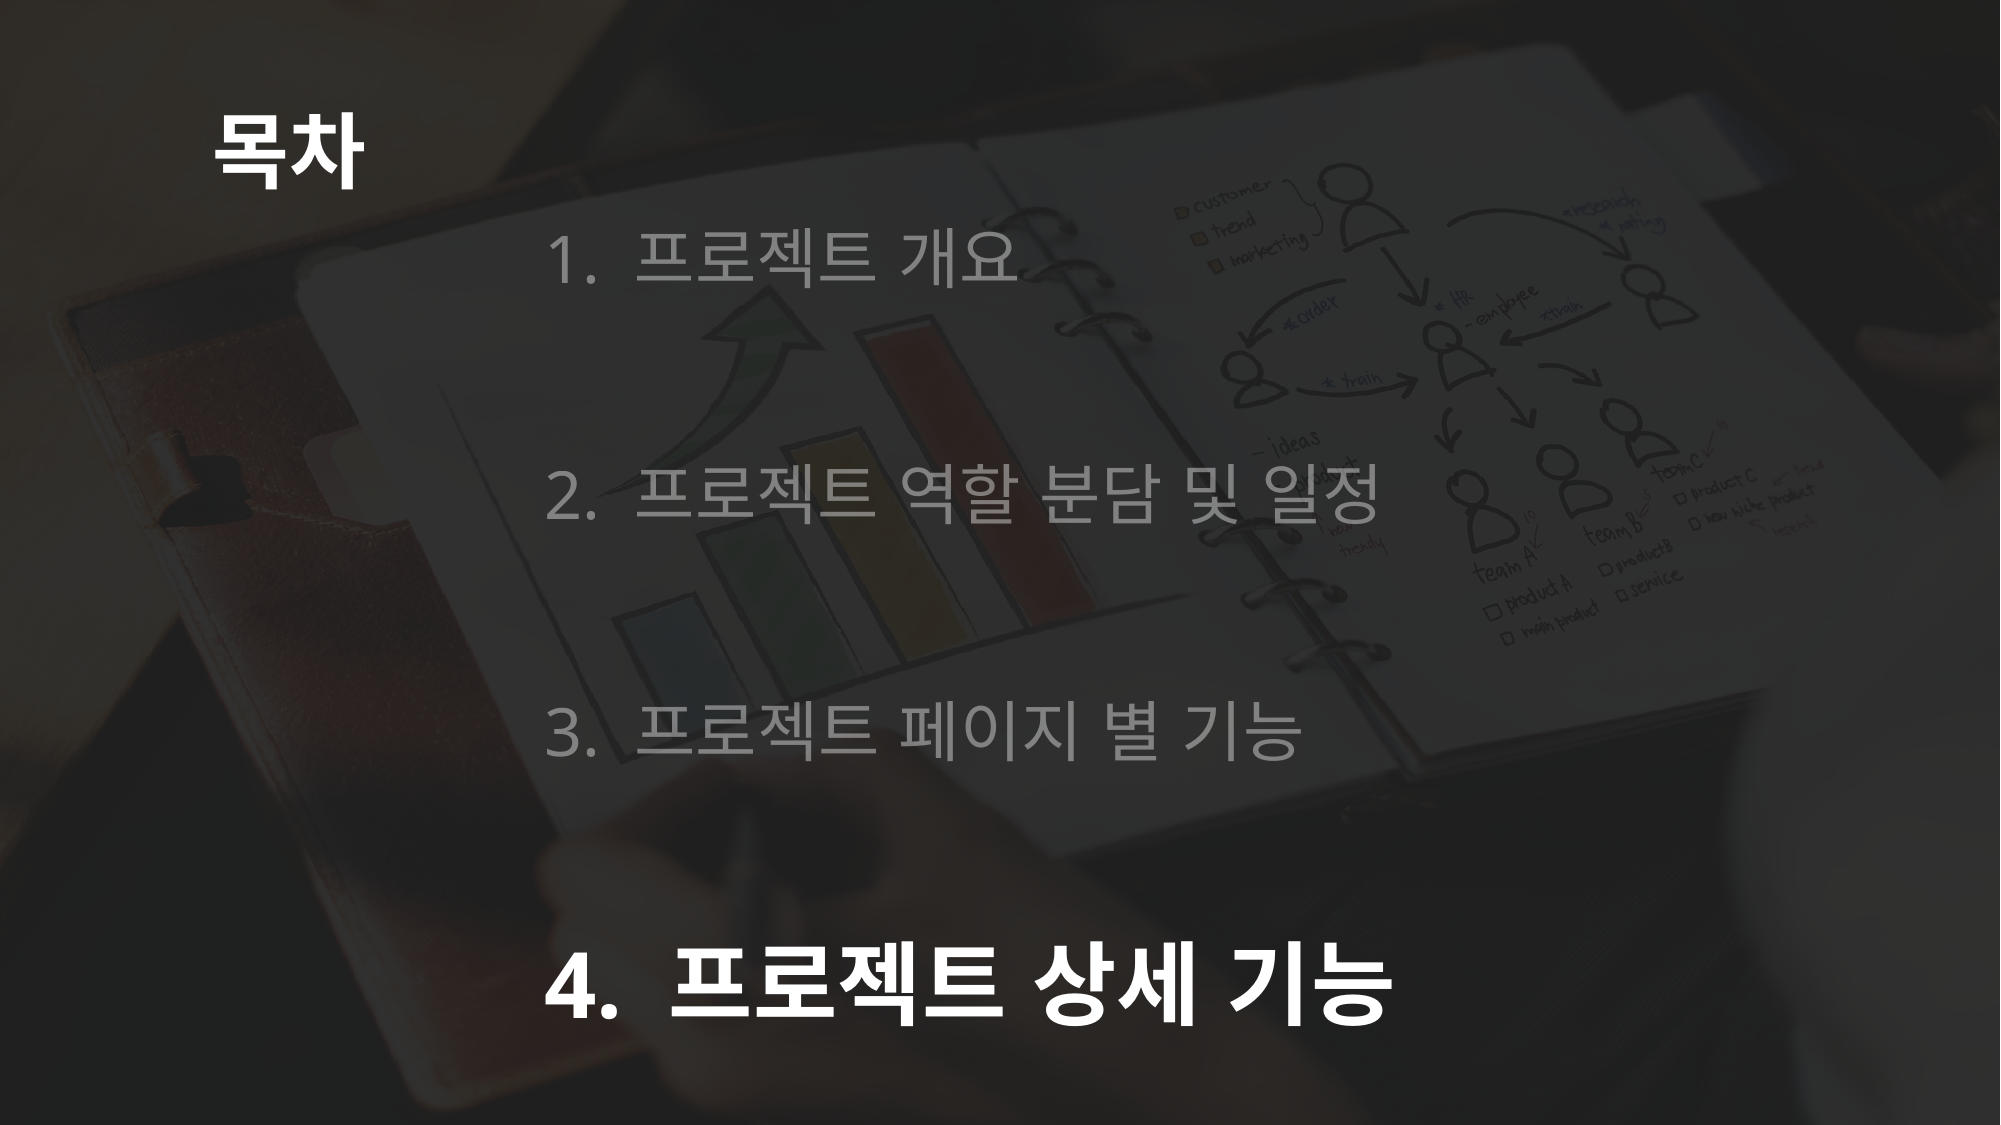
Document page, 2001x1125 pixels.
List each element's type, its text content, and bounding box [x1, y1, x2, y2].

text_box 3. 프로젝트 페이지 별 기능 [530, 682, 1498, 777]
text_box 1. 프로젝트 개요 [529, 209, 1331, 305]
text_box 4. 프로젝트 상세 기능 [529, 919, 1514, 1044]
text_box 2. 프로젝트 역할 분담 및 일정 [529, 445, 1497, 541]
text_box 목차 [174, 91, 404, 207]
